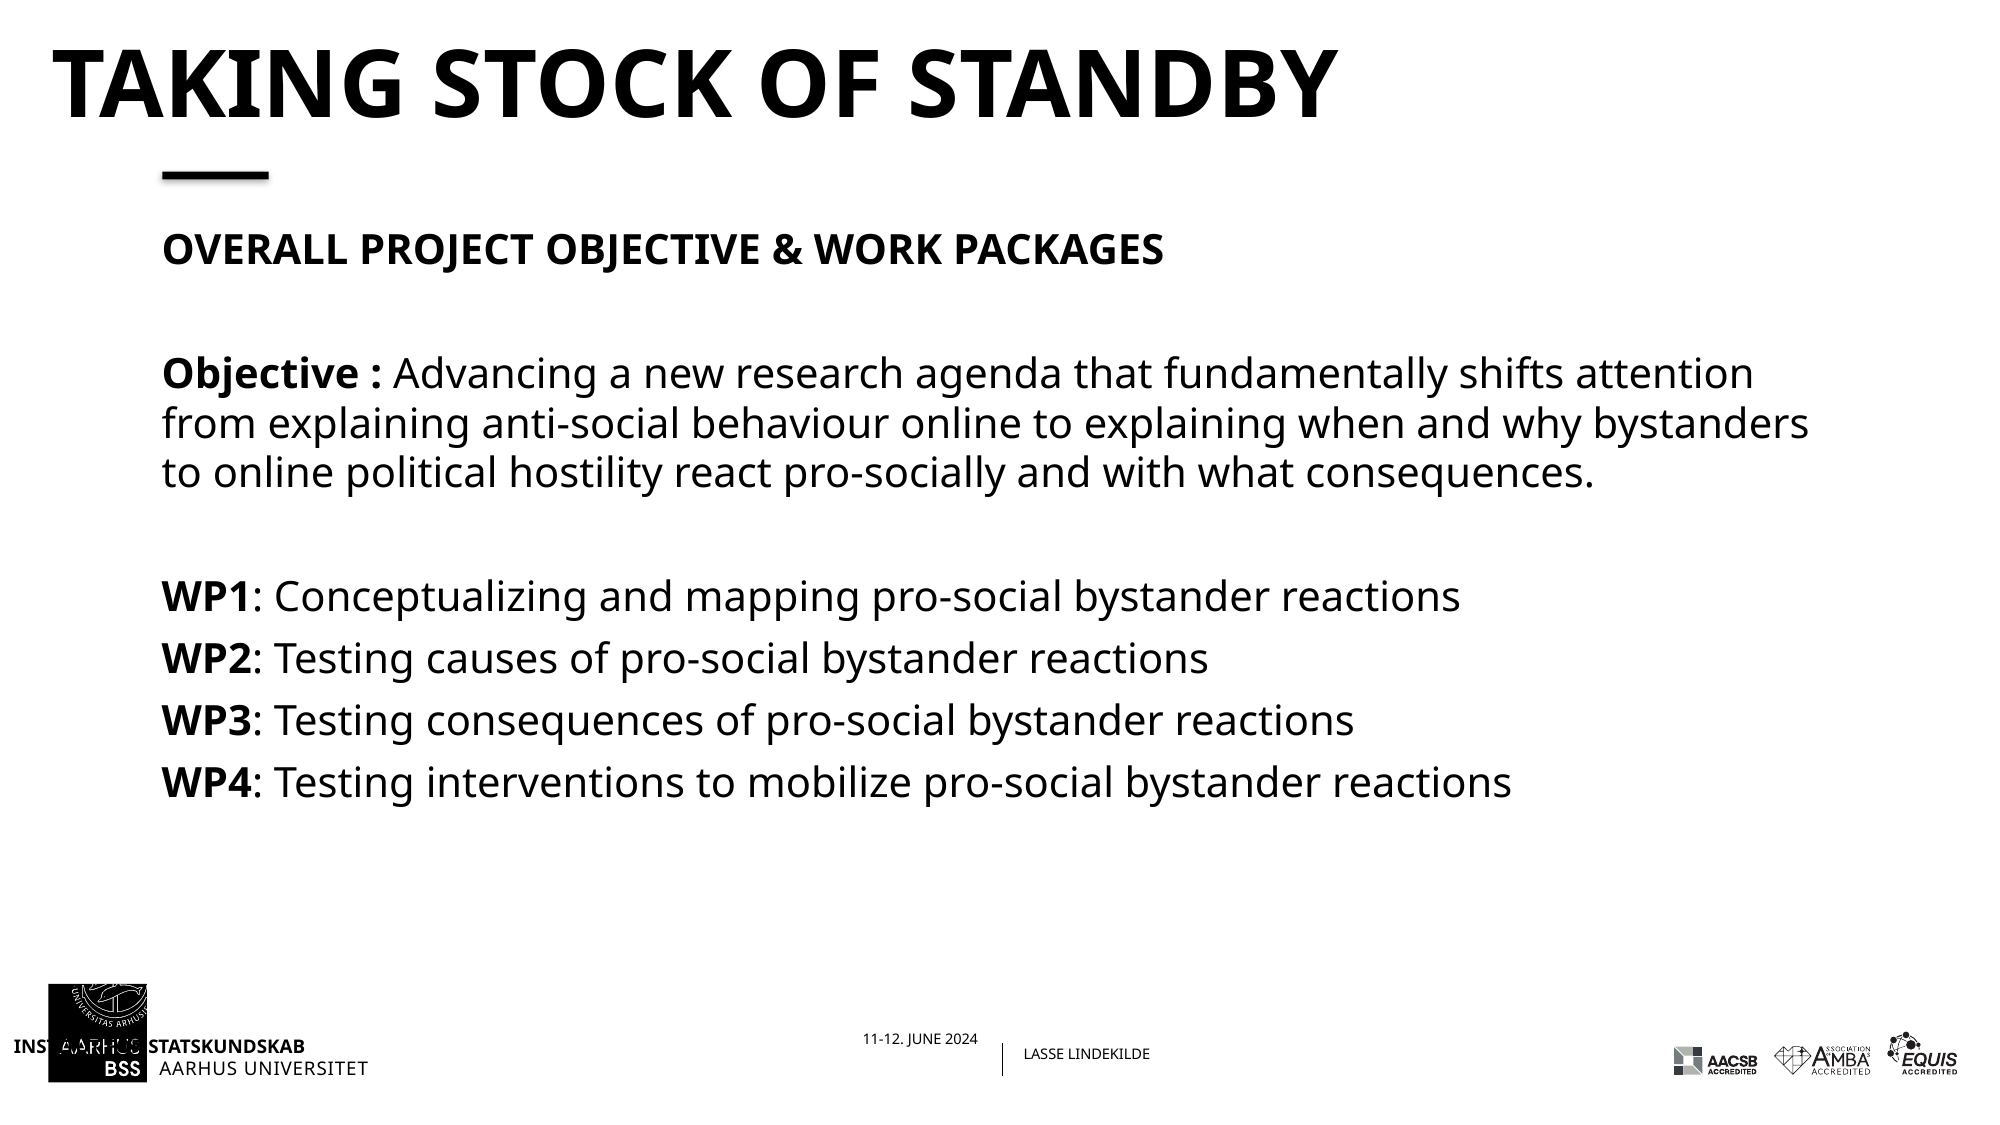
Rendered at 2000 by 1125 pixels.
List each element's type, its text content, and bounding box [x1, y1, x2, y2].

list OVERALL PROJECT OBJECTIVE & WORK PACKAGES Objective : Advancing a new research agenda that fundamentally shifts attention from explaining anti-social behaviour online to explaining when and why bystanders to online political hostility react pro-socially and with what consequences. WP1: Conceptualizing and mapping pro-social bystander reactions WP2: Testing causes of pro-social bystander reactions WP3: Testing consequences of pro-social bystander reactions WP4: Testing interventions to mobilize pro-social bystander reactions [161, 224, 1839, 968]
title Taking stock of standby [51, 37, 1948, 162]
